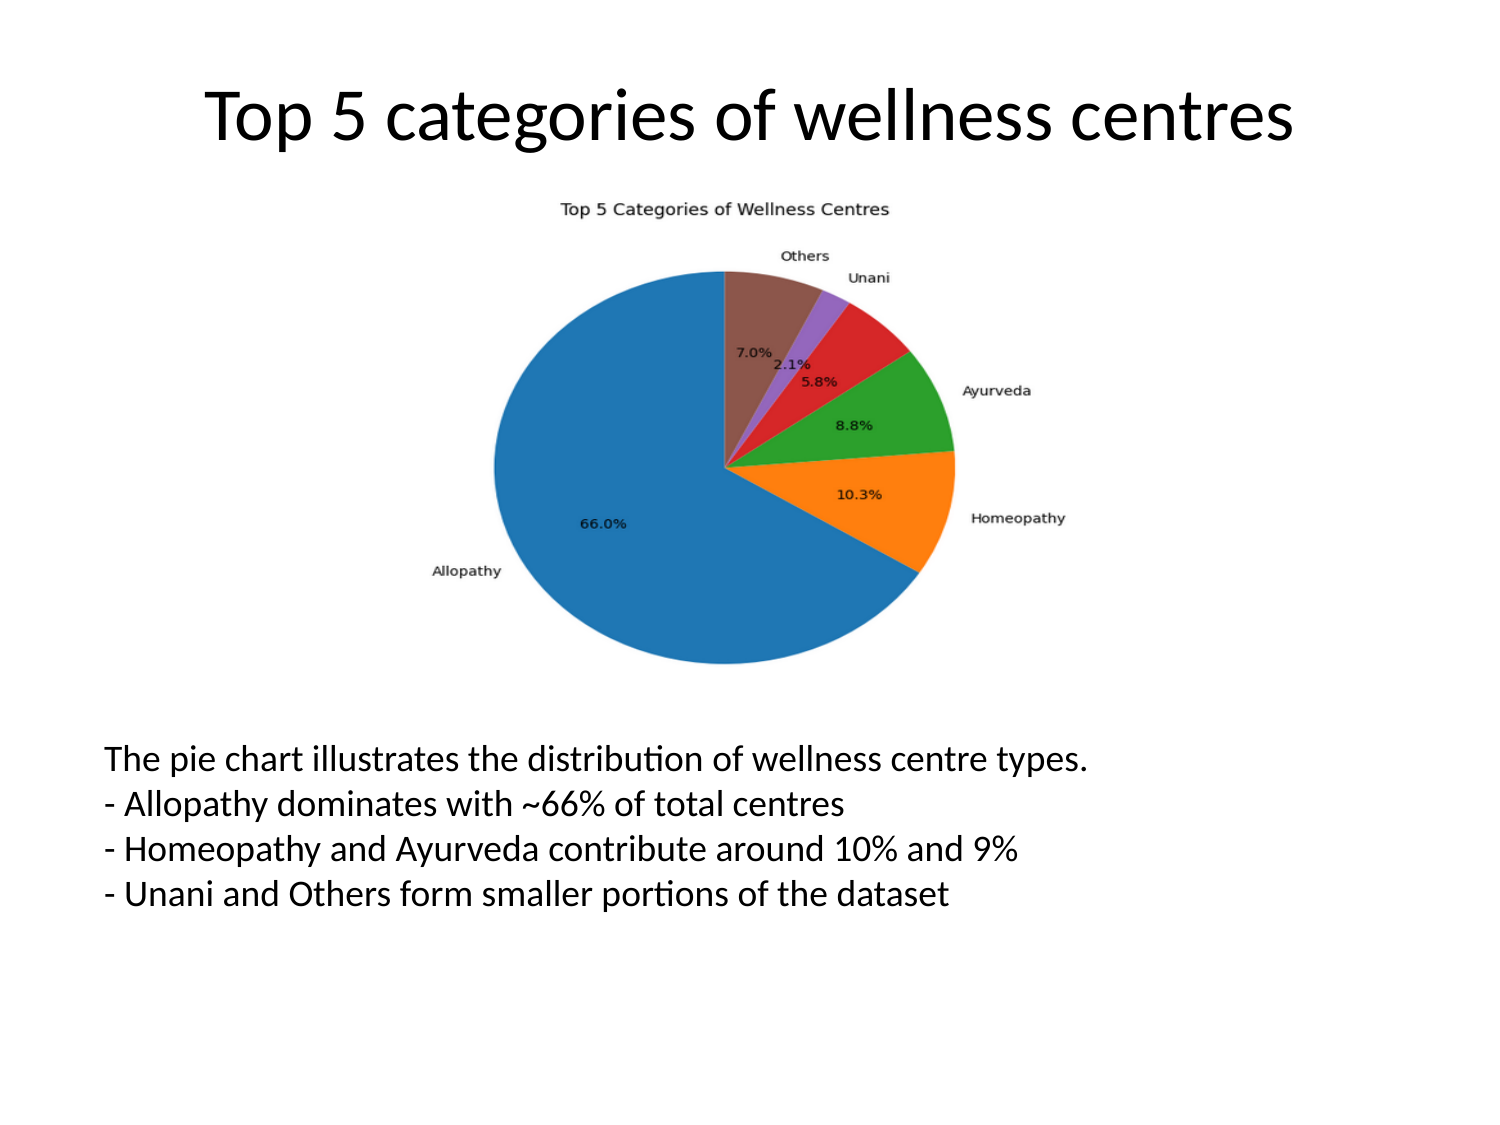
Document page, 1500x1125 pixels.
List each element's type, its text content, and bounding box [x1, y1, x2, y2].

title Top 5 categories of wellness centres [75, 45, 1425, 176]
text_box The pie chart illustrates the distribution of wellness centre types. - Allopathy dominates with ~66% of total centres - Homeopathy and Ayurveda contribute around 10% and 9% - Unani and Others form smaller portions of the dataset [89, 726, 1386, 922]
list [414, 200, 1091, 673]
